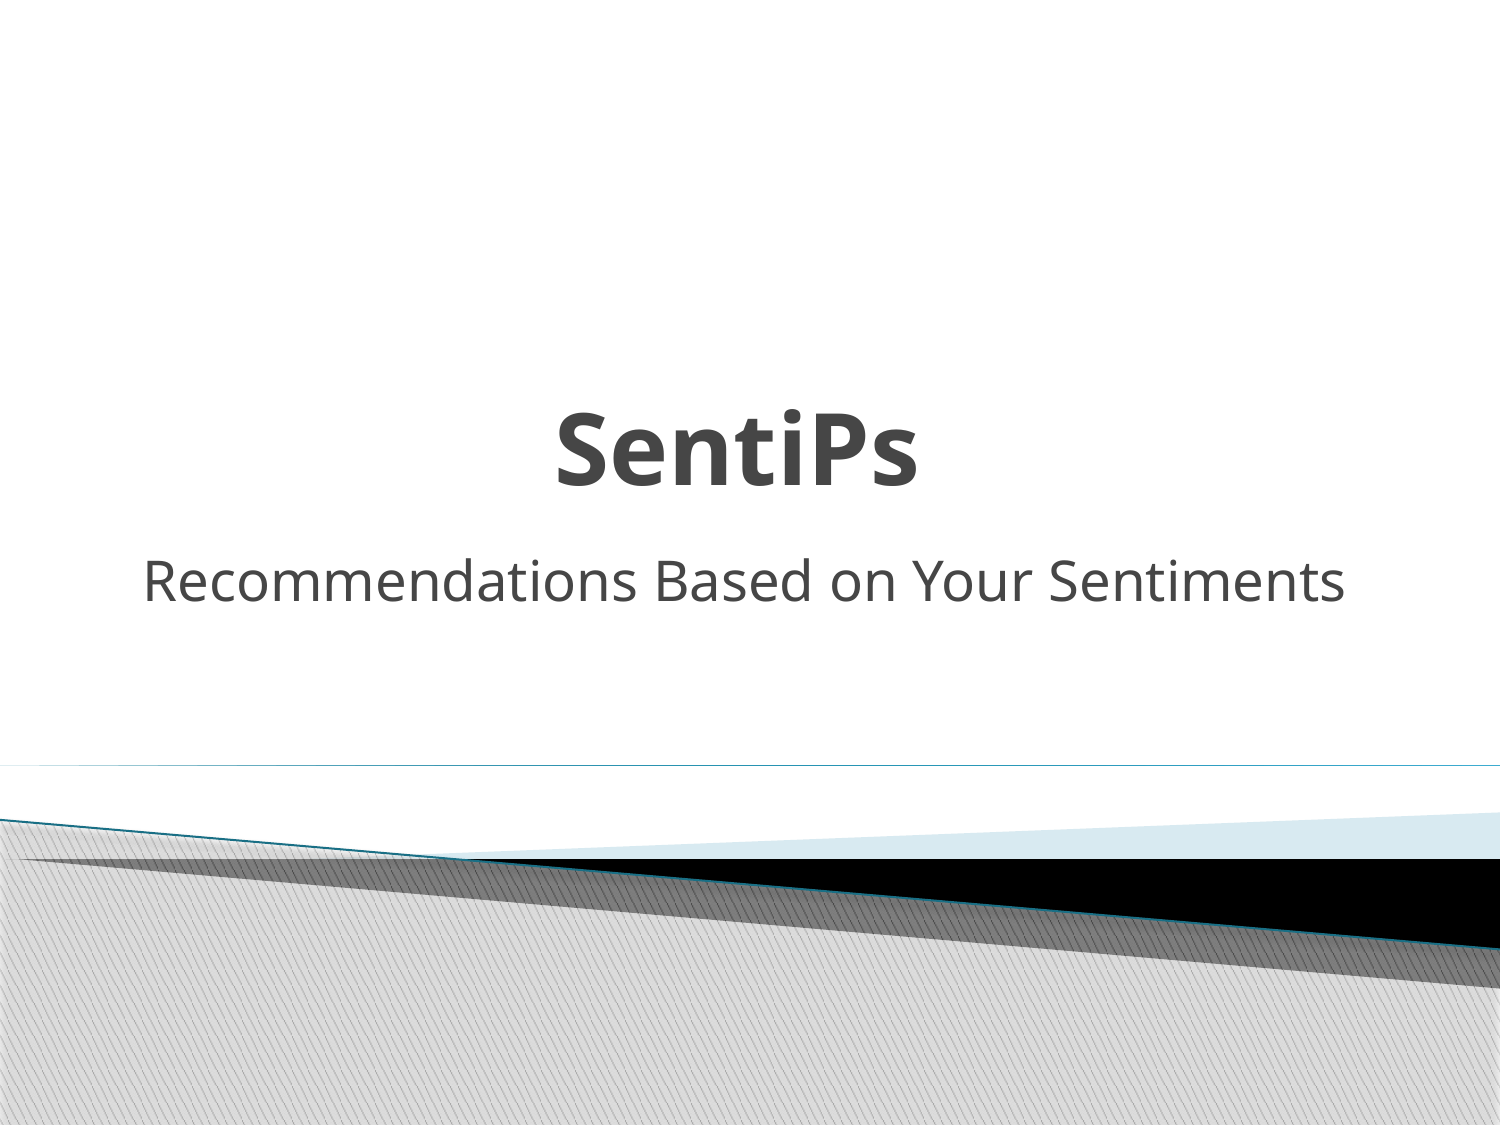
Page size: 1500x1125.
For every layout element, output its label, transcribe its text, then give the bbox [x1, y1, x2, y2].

subtitle Recommendations Based on Your Sentiments [112, 537, 1388, 735]
picture [5, 859, 1500, 989]
title SentiPs [99, 212, 1375, 513]
